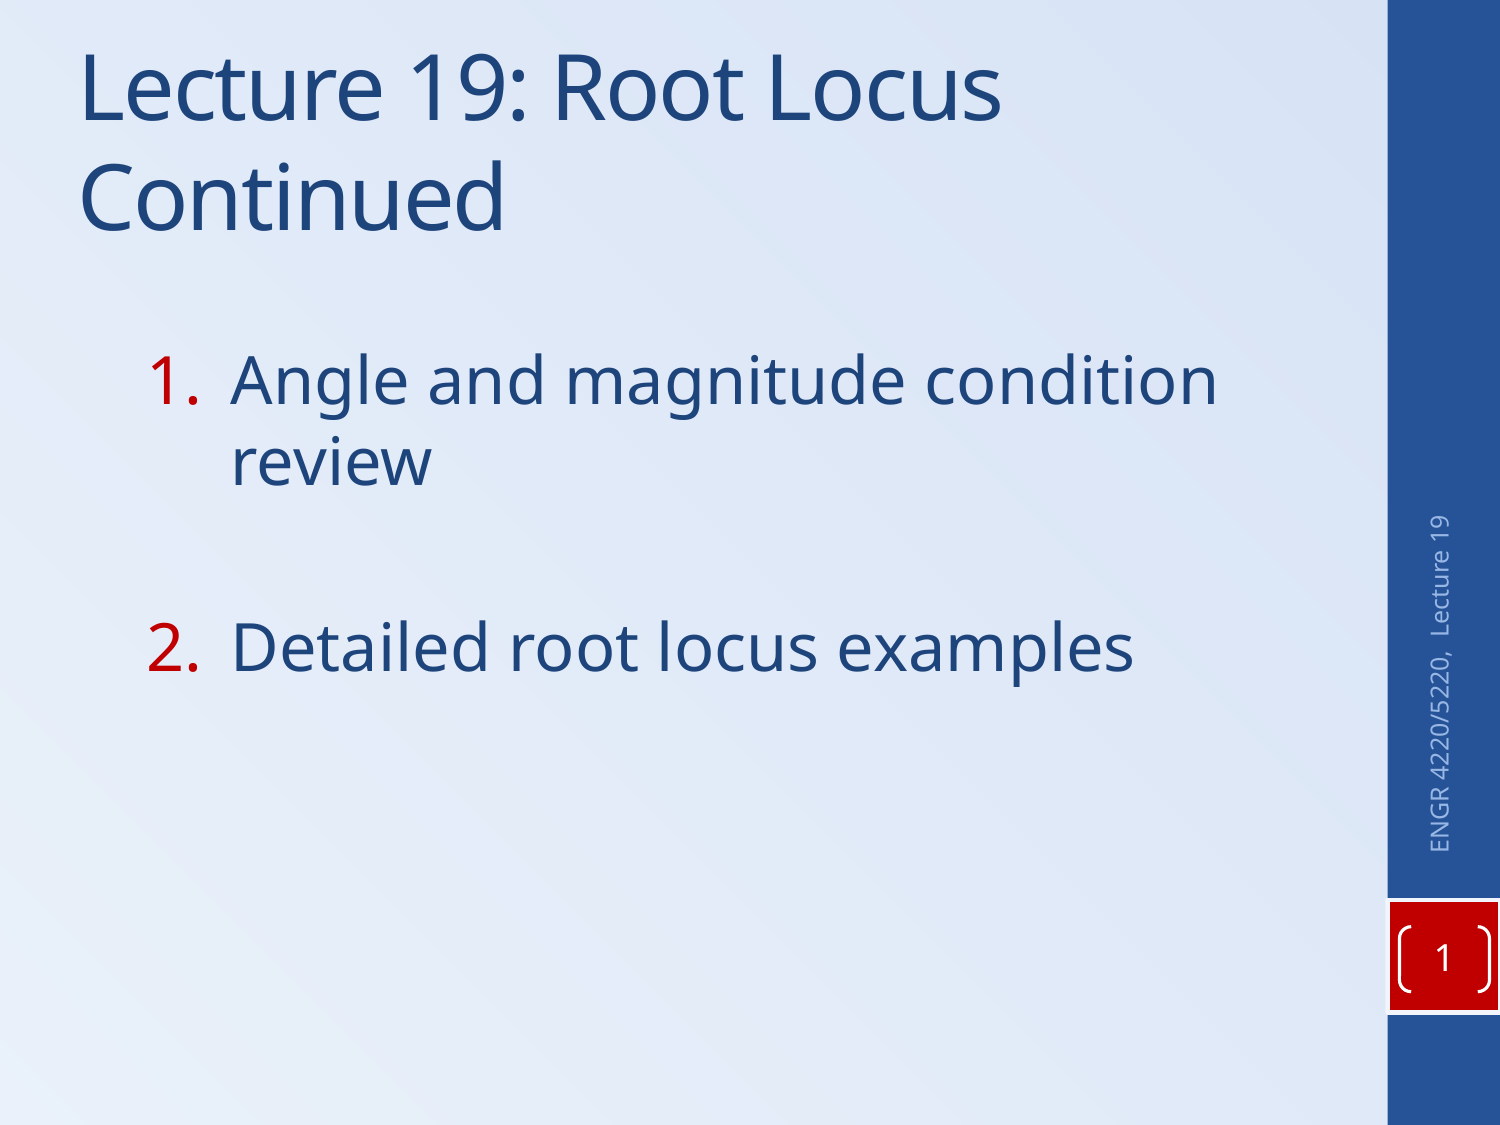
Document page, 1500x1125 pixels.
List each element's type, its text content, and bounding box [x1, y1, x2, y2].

footer ENGR 4220/5220, Lecture 19 [1408, 500, 1469, 889]
slide_number 1 [1397, 925, 1492, 994]
list Angle and magnitude condition review Detailed root locus examples [75, 262, 1325, 1050]
title Lecture 19: Root Locus Continued [62, 45, 1425, 233]
